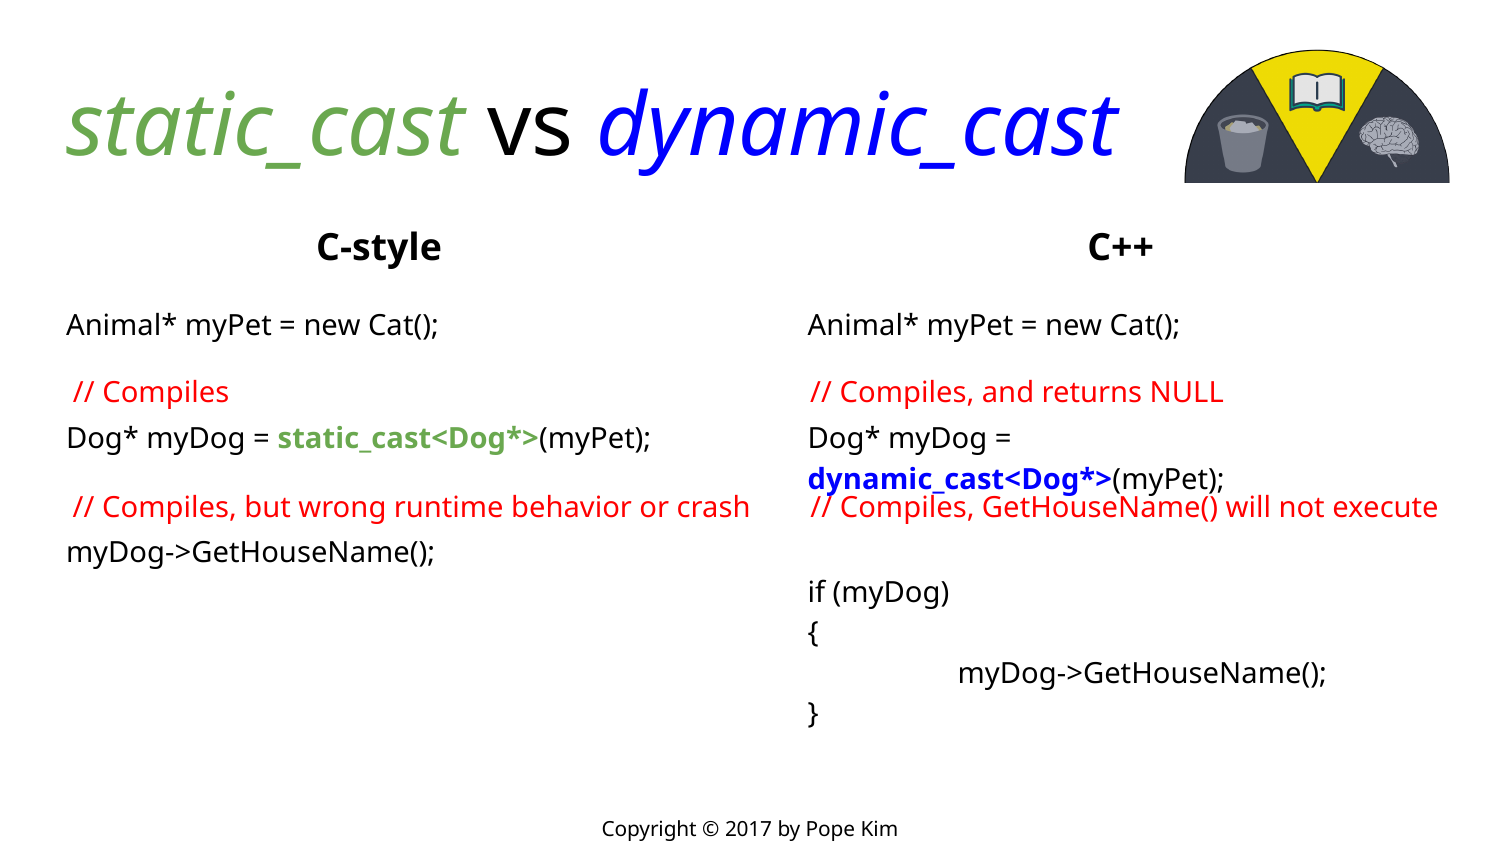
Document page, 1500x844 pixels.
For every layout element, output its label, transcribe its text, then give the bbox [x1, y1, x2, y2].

title static_cast vs dynamic_cast [51, 51, 1449, 189]
text_box // Compiles, but wrong runtime behavior or crash [57, 476, 795, 535]
text_box // Compiles, GetHouseName() will not execute [795, 476, 1469, 535]
list C-style Animal* myPet = new Cat(); Dog* myDog = static_cast<Dog*>(myPet); myDog->GetHouseName(); [51, 200, 708, 752]
text_box // Compiles, and returns NULL [795, 362, 1346, 421]
list C++ Animal* myPet = new Cat(); Dog* myDog = dynamic_cast<Dog*>(myPet); if (myDog) { myDog->GetHouseName(); } [792, 535, 1449, 752]
text_box // Compiles [57, 362, 473, 421]
list C++ Animal* myPet = new Cat(); Dog* myDog = dynamic_cast<Dog*>(myPet); if (myDog) { myDog->GetHouseName(); } [792, 200, 1449, 476]
picture [1134, 0, 1500, 183]
